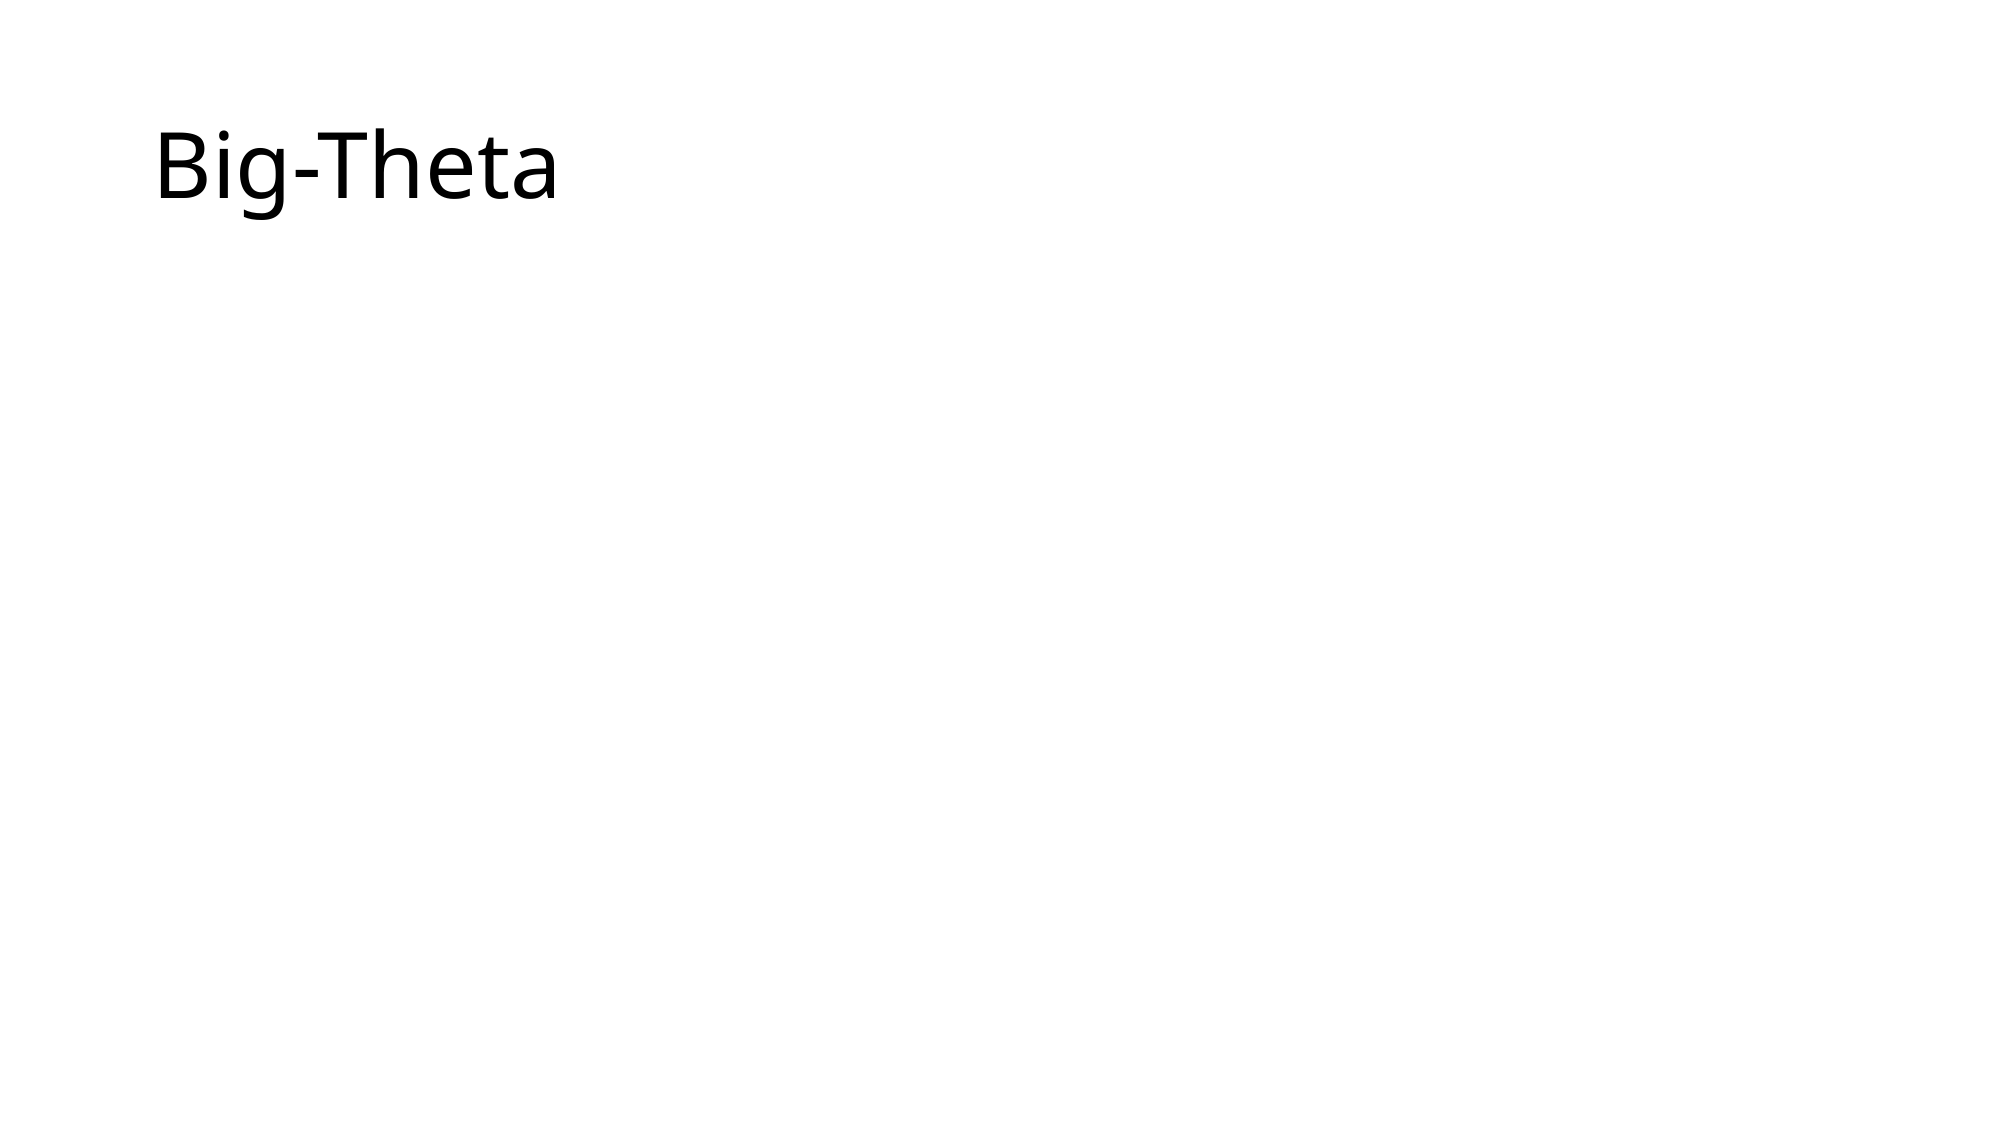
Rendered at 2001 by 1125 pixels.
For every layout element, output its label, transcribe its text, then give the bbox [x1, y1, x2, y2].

title Big-Theta [137, 59, 1863, 278]
